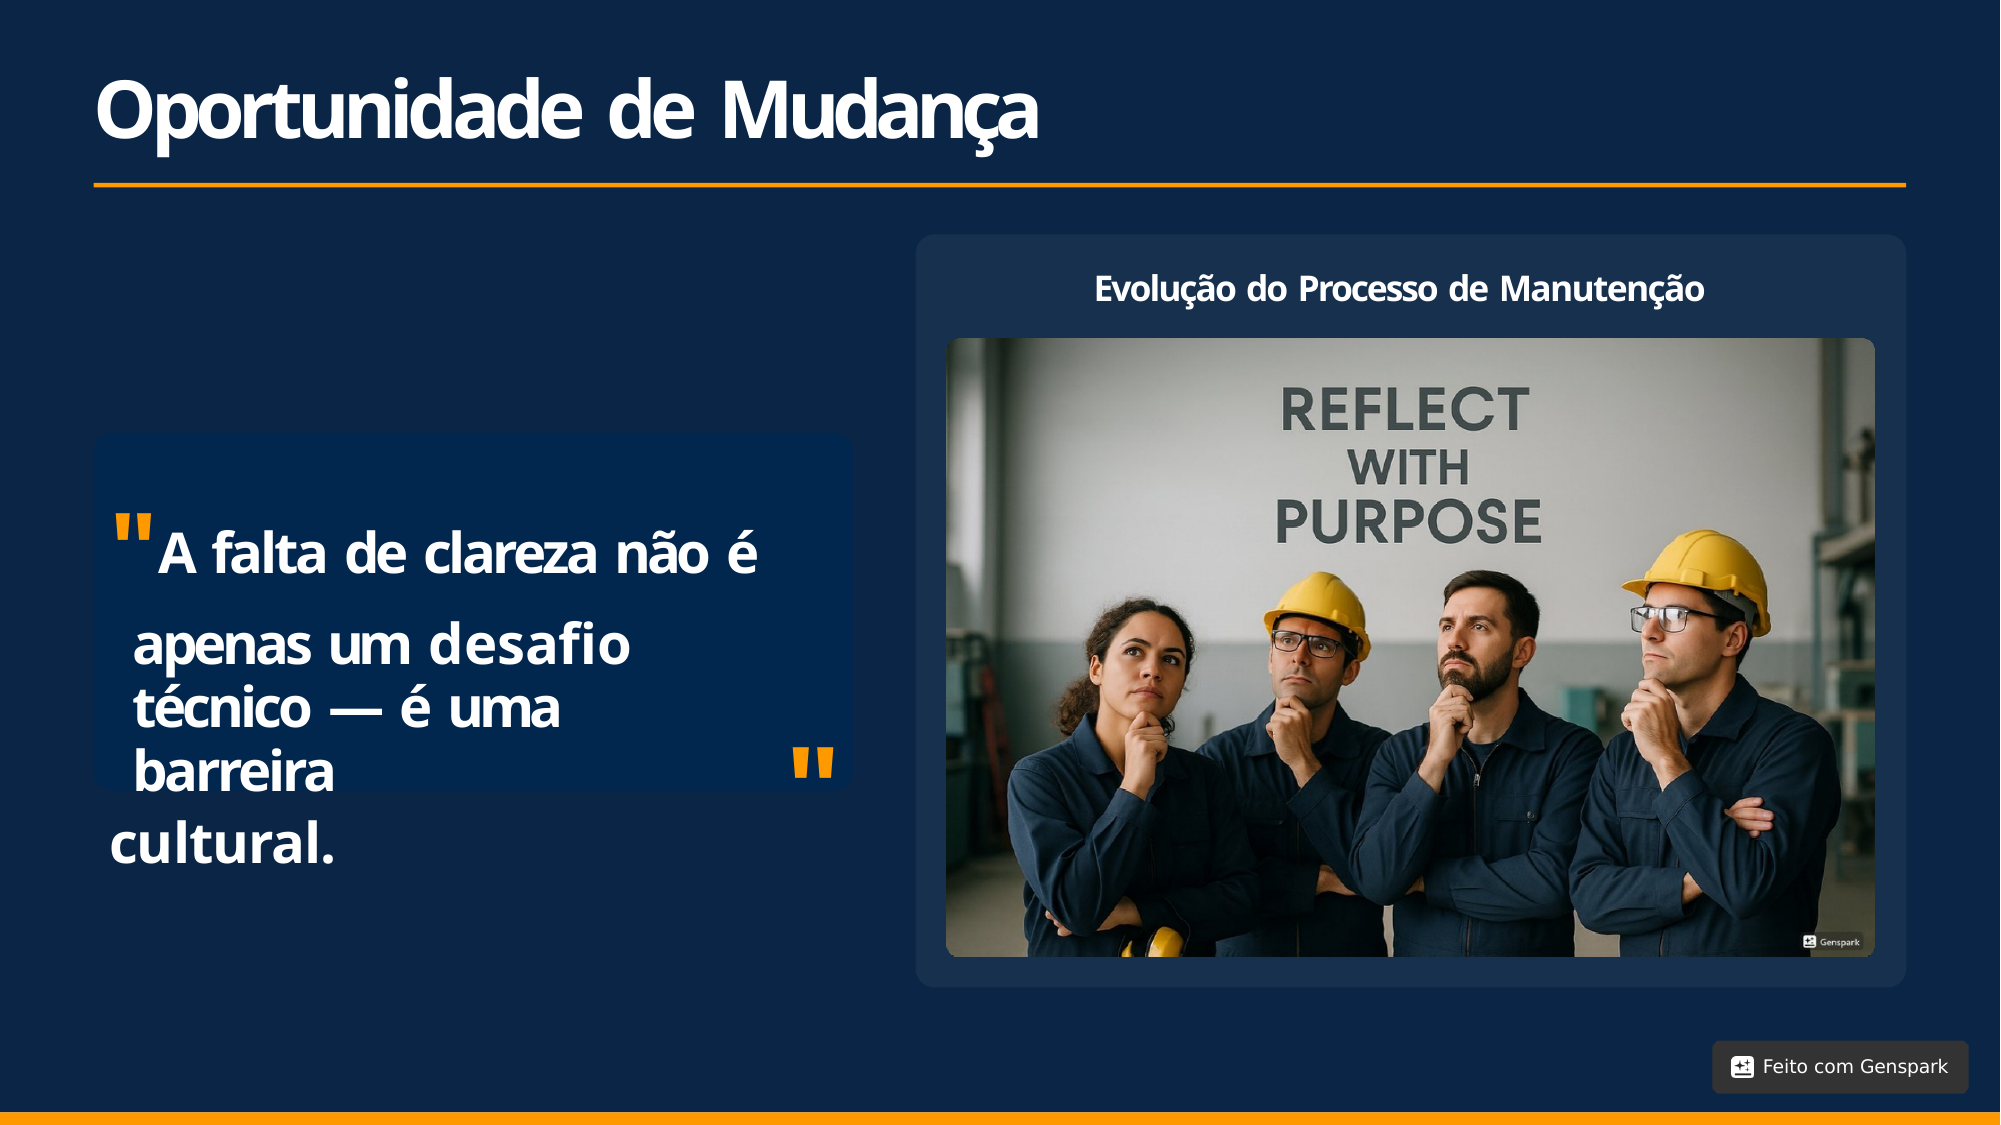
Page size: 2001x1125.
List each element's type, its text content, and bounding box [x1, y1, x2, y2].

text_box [0, 1040, 2000, 1125]
text_box [915, 234, 1907, 988]
text_box Evolução do Processo de Manutenção [1091, 263, 1731, 309]
title Oportunidade de Mudança [91, 0, 1772, 247]
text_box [93, 337, 1876, 957]
